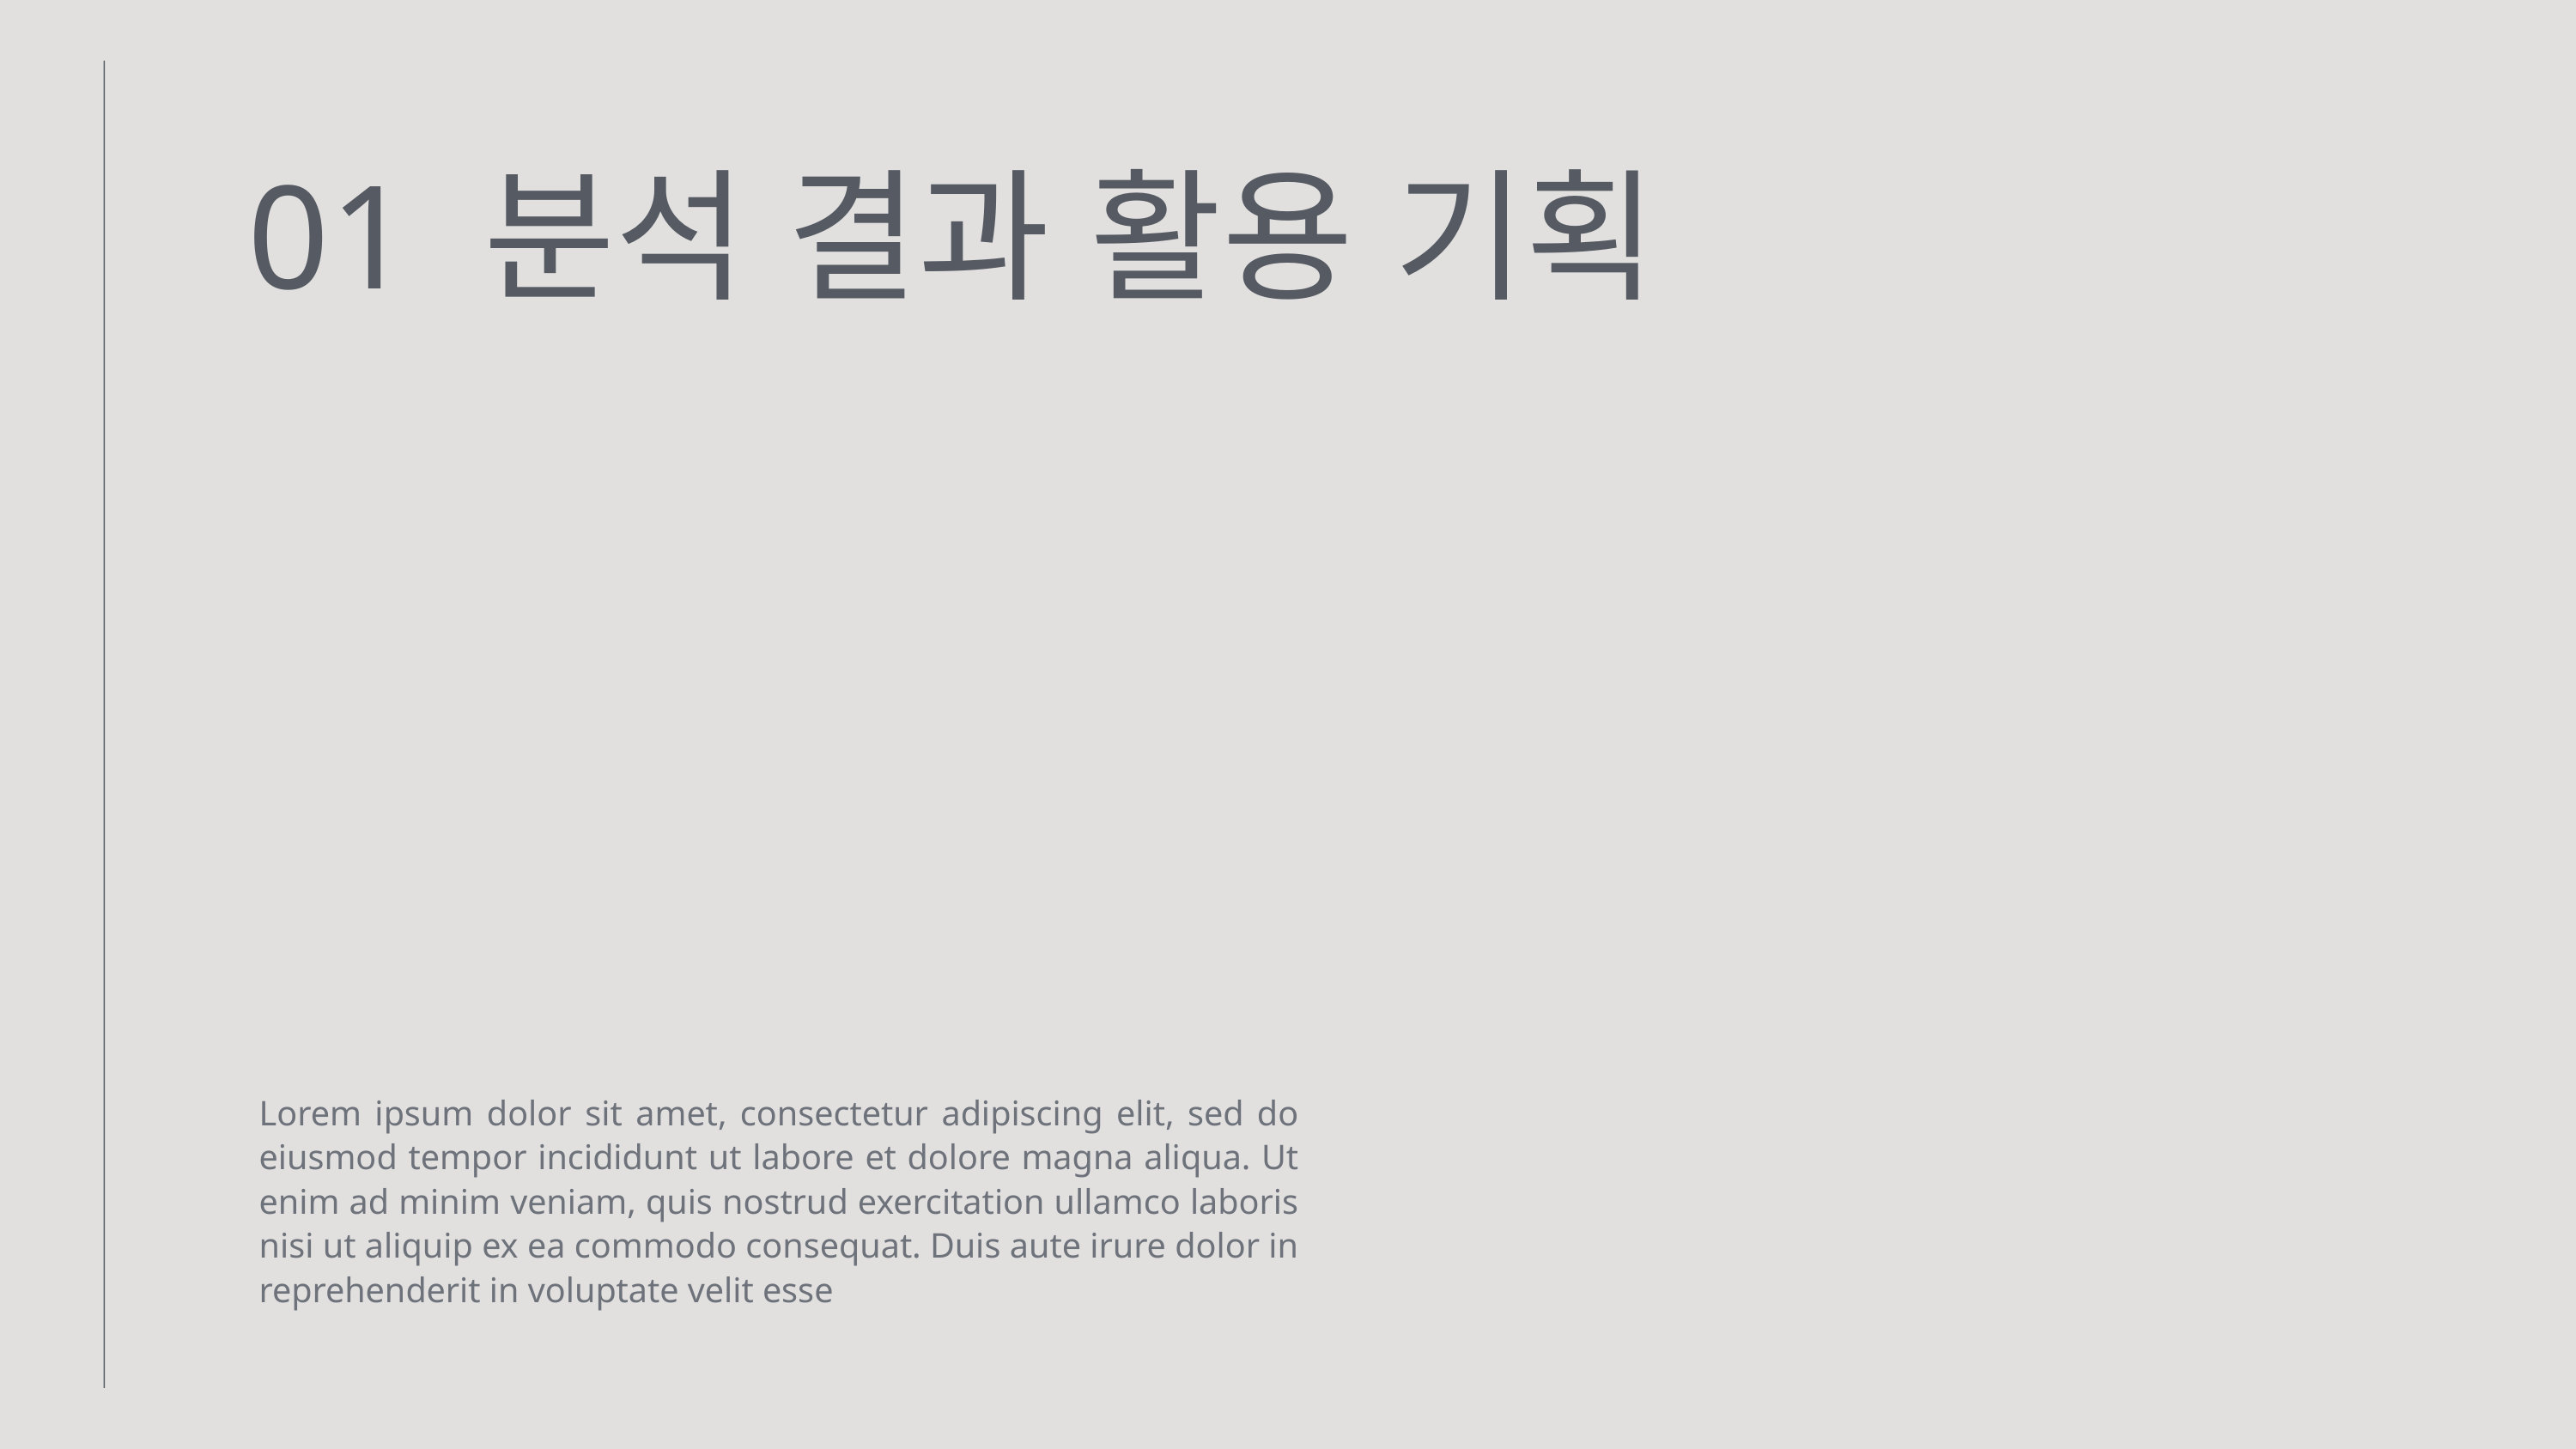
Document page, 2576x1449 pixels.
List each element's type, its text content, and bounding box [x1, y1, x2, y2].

text_box Lorem ipsum dolor sit amet, consectetur adipiscing elit, sed do eiusmod tempor incididunt ut labore et dolore magna aliqua. Ut enim ad minim veniam, quis nostrud exercitation ullamco laboris nisi ut aliquip ex ea commodo consequat. Duis aute irure dolor in reprehenderit in voluptate velit esse [258, 1088, 1300, 1310]
text_box 01 분석 결과 활용 기획 [247, 160, 1717, 318]
